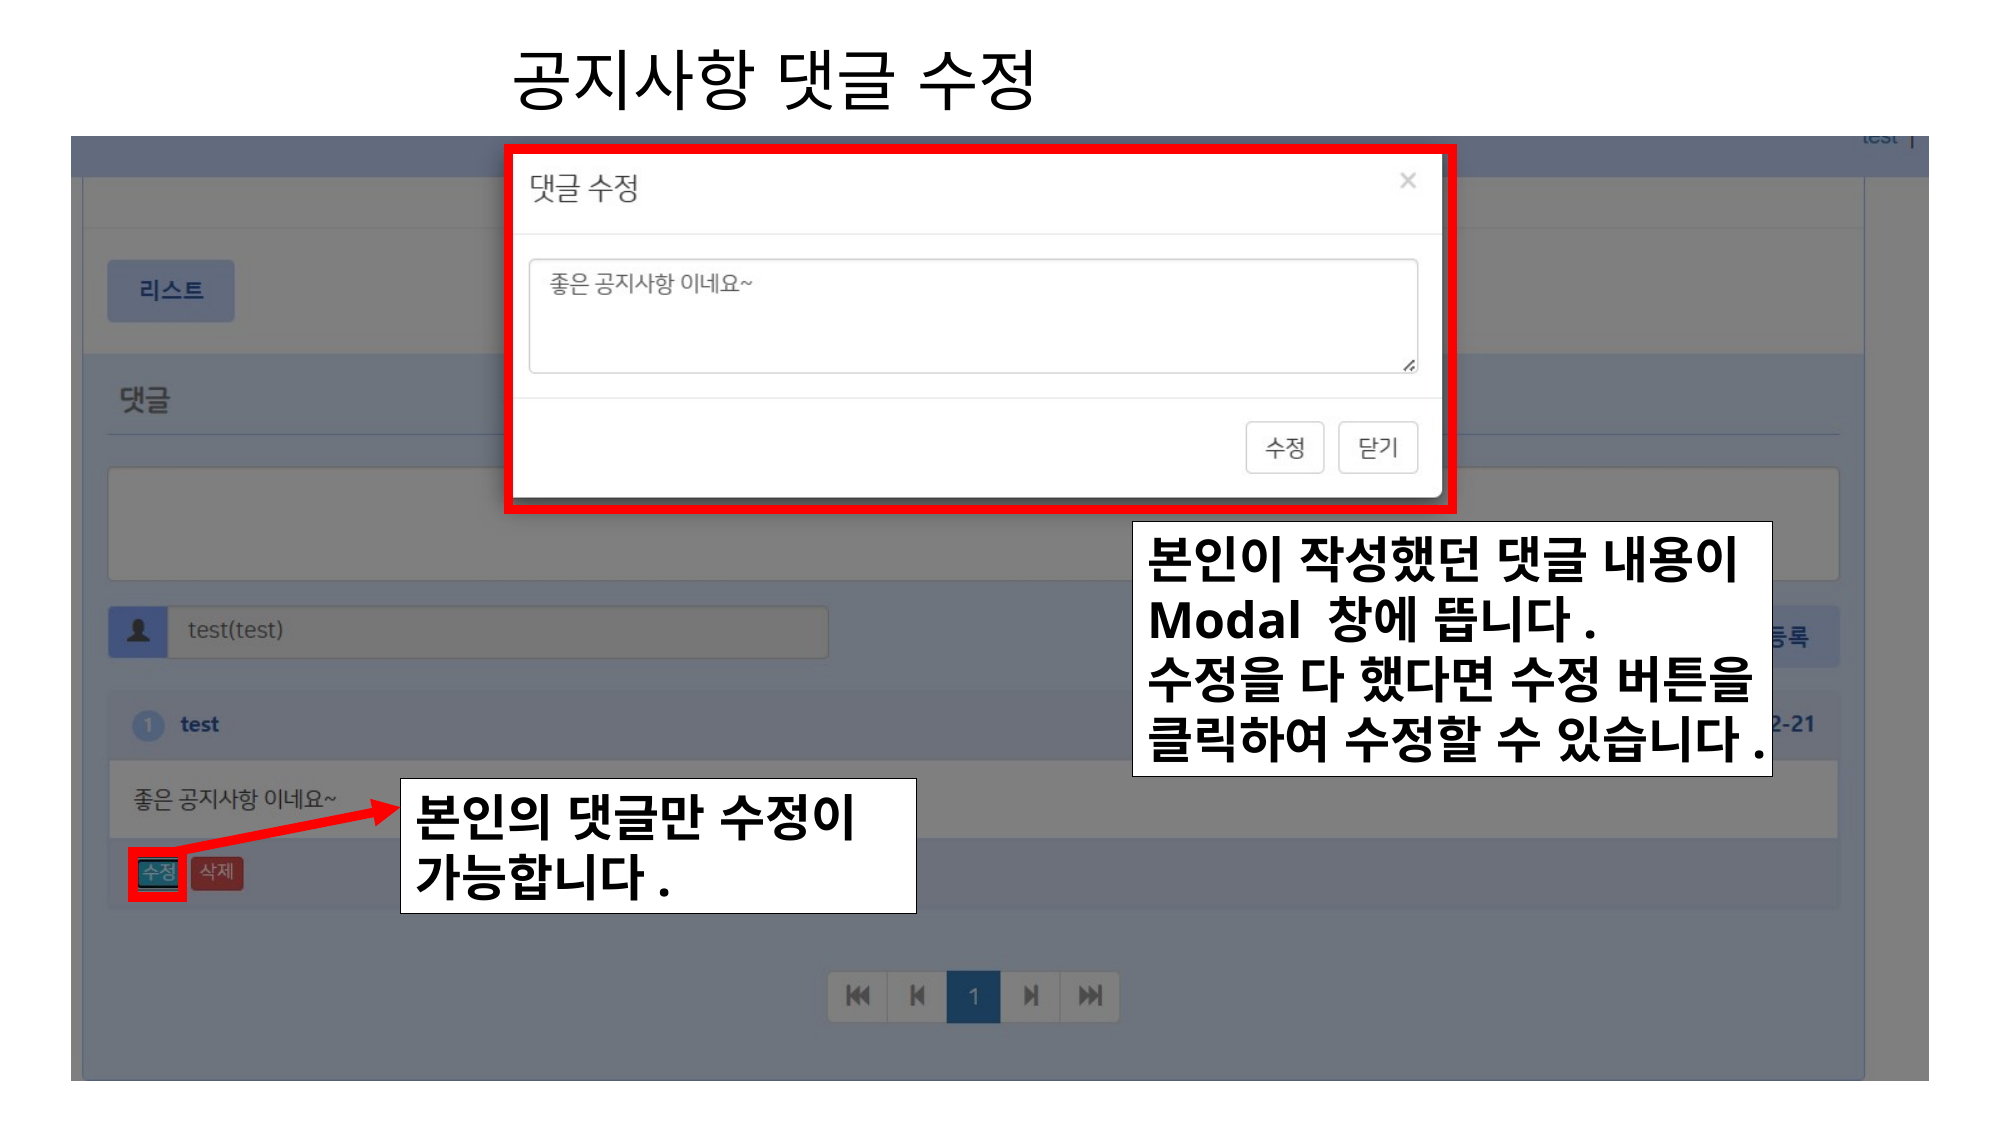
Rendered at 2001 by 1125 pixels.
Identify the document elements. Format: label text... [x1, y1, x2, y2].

picture [71, 136, 1929, 1081]
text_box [175, 807, 401, 852]
text_box 공지사항 댓글 수정 [496, 31, 1453, 126]
